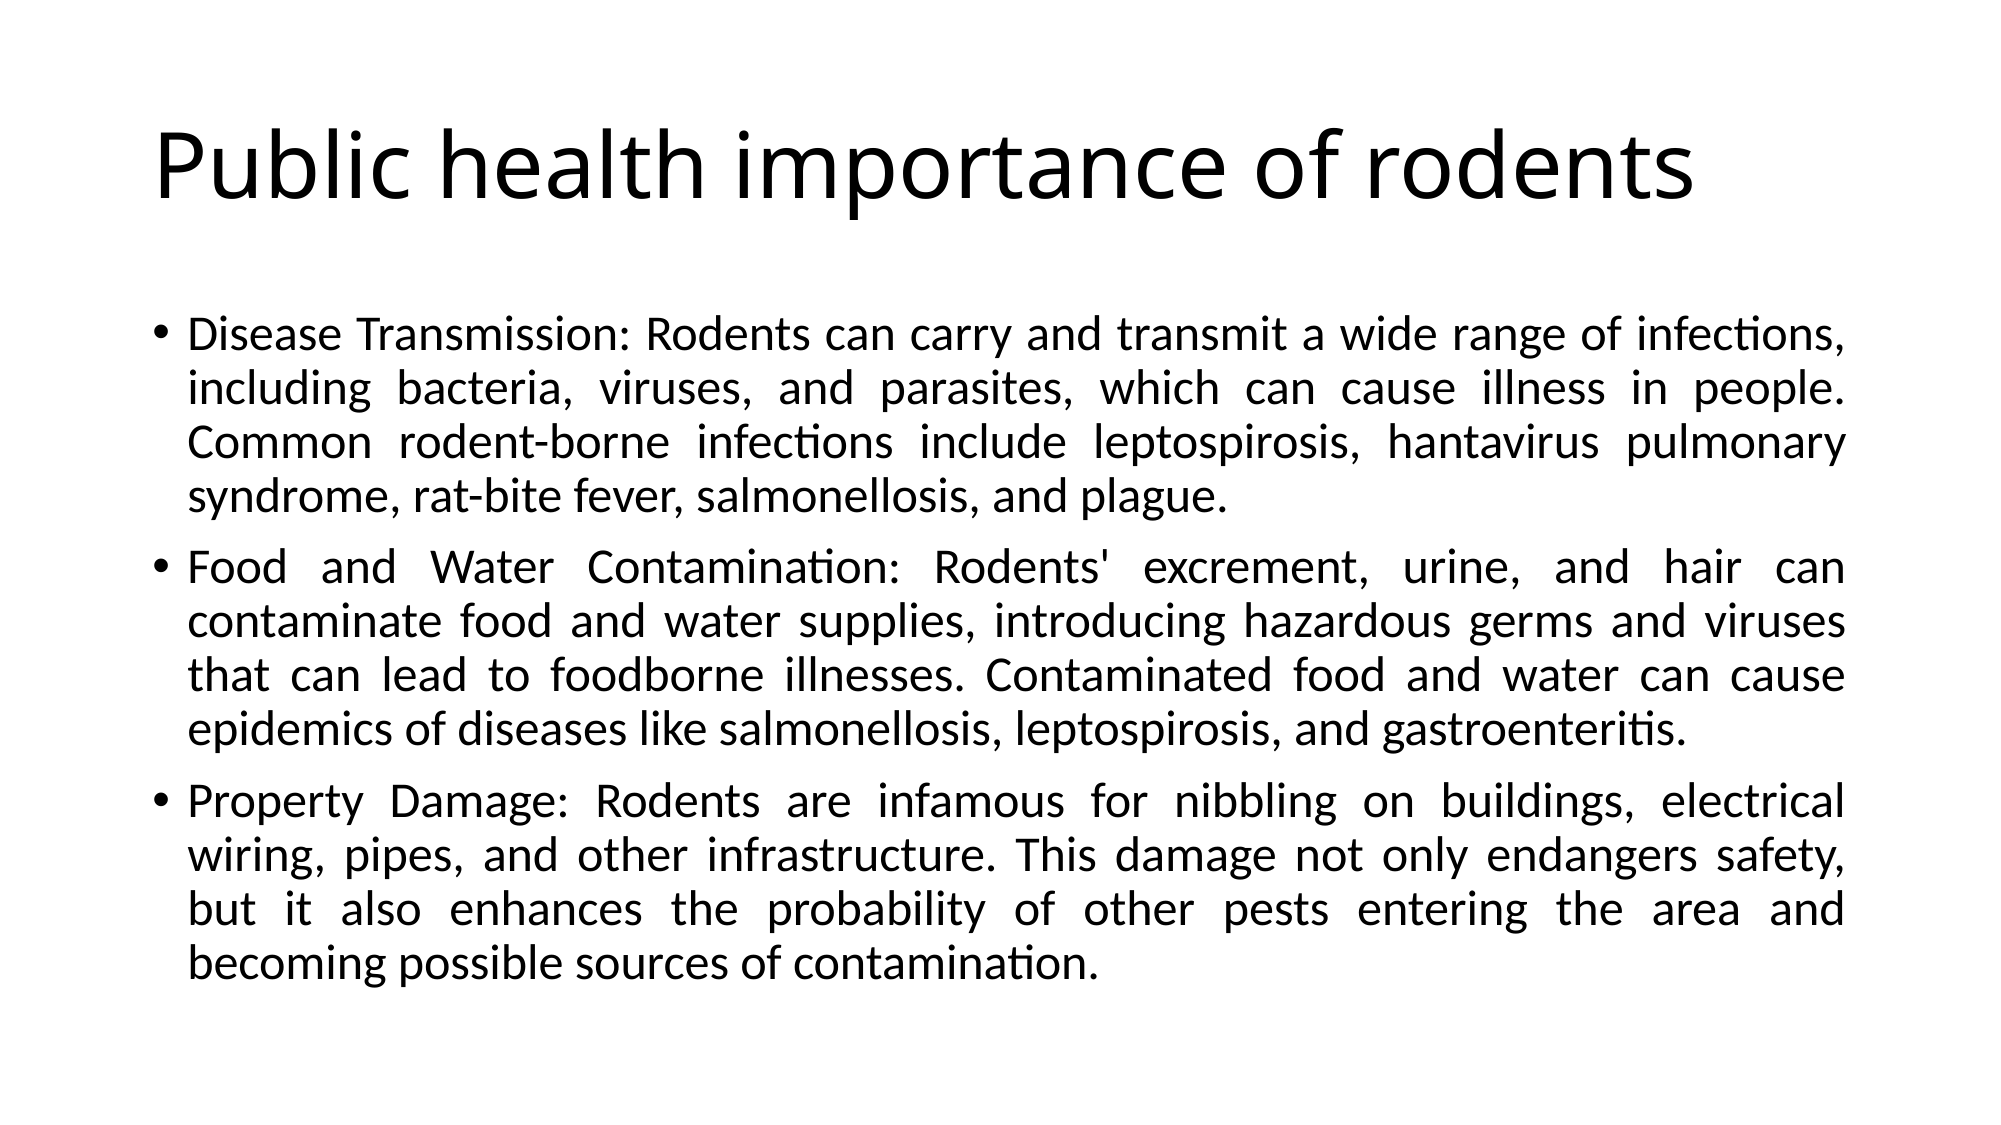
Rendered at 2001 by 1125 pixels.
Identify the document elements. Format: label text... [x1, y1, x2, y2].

title Public health importance of rodents [137, 59, 1863, 278]
list Disease Transmission: Rodents can carry and transmit a wide range of infections, including bacteria, viruses, and parasites, which can cause illness in people. Common rodent-borne infections include leptospirosis, hantavirus pulmonary syndrome, rat-bite fever, salmonellosis, and plague. Food and Water Contamination: Rodents' excrement, urine, and hair can contaminate food and water supplies, introducing hazardous germs and viruses that can lead to foodborne illnesses. Contaminated food and water can cause epidemics of diseases like salmonellosis, leptospirosis, and gastroenteritis. Property Damage: Rodents are infamous for nibbling on buildings, electrical wiring, pipes, and other infrastructure. This damage not only endangers safety, but it also enhances the probability of other pests entering the area and becoming possible sources of contamination. [137, 299, 1863, 1014]
